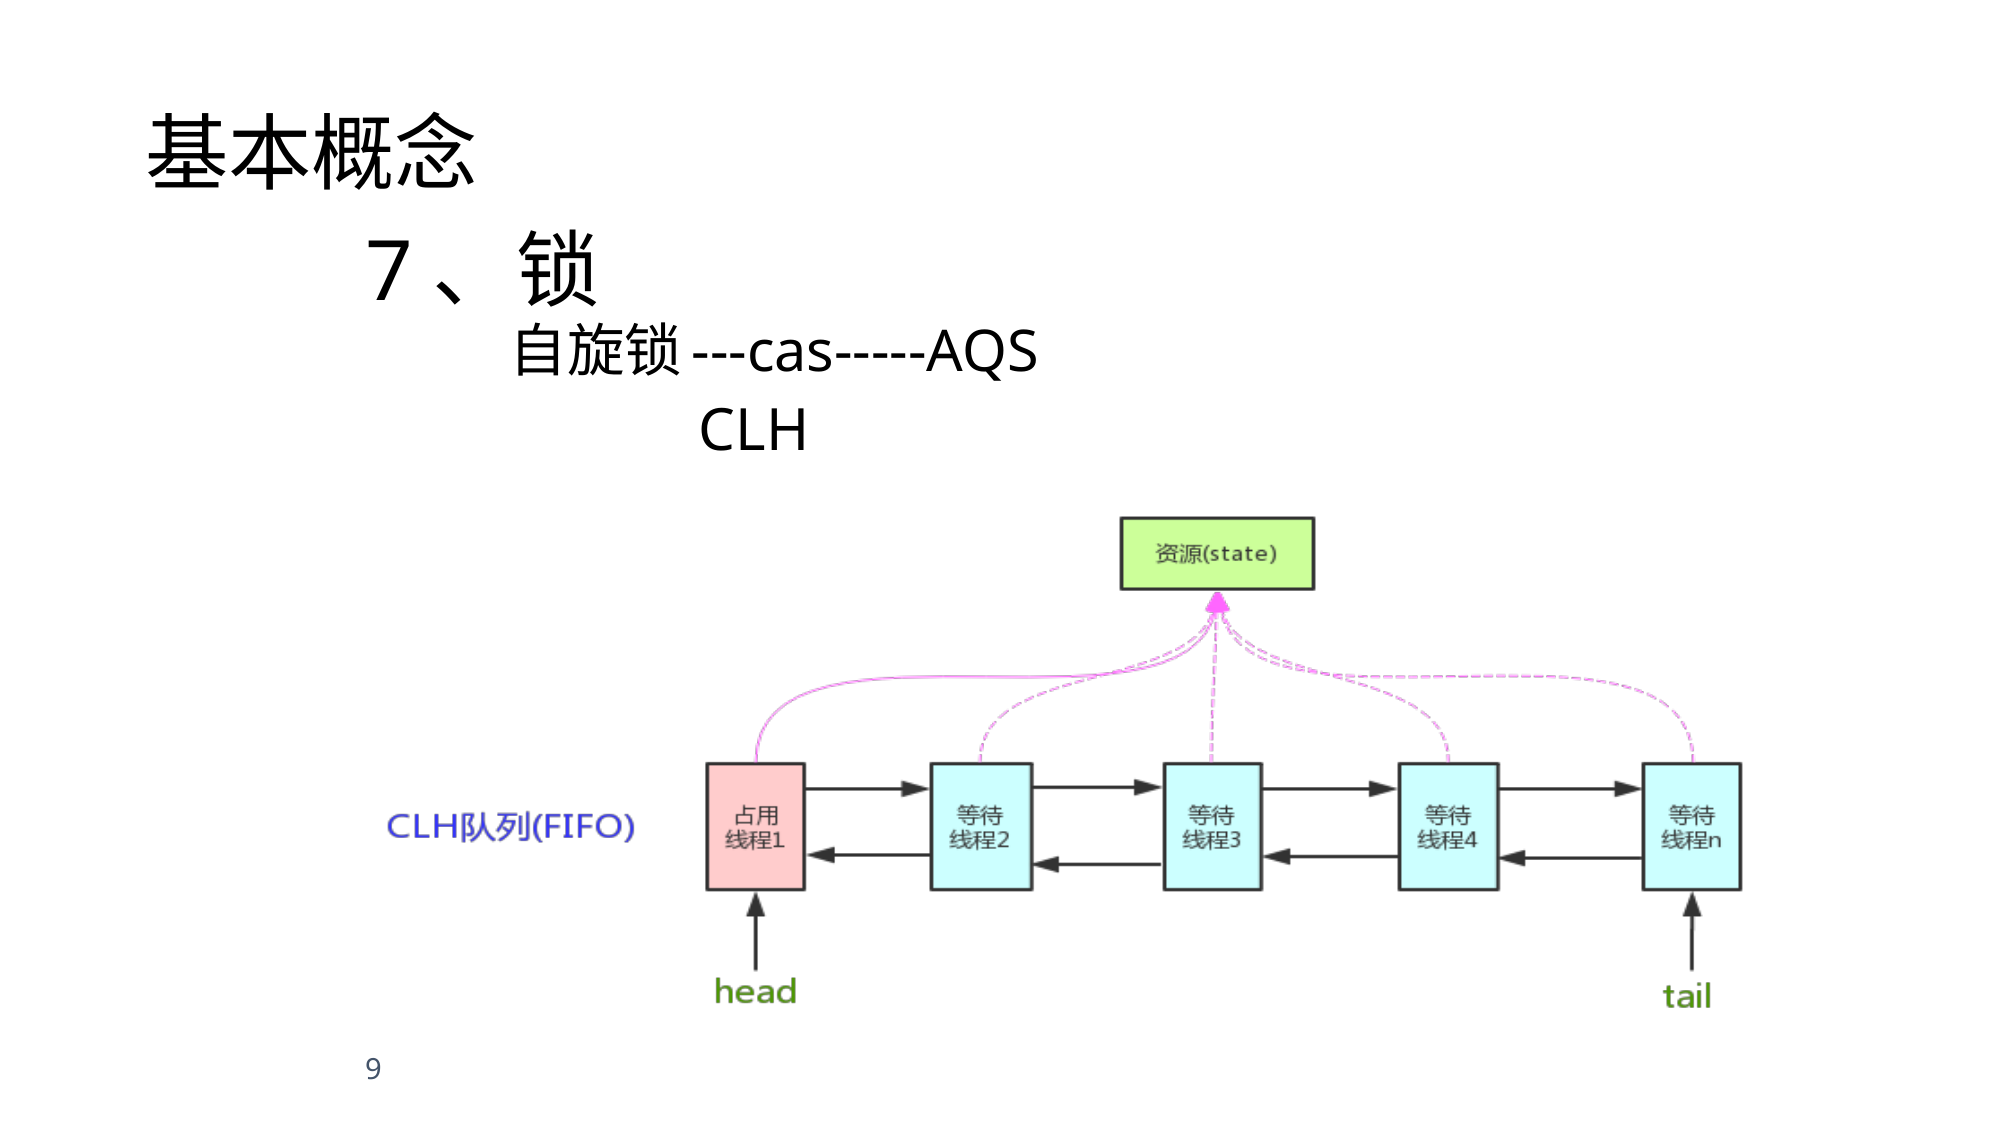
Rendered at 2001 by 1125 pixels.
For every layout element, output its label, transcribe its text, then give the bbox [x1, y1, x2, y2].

text_box 基本概念 [130, 101, 1275, 212]
text_box CLH [683, 392, 1317, 443]
text_box [350, 1074, 676, 1103]
text_box 自旋锁---cas-----AQS [494, 314, 1212, 393]
text_box 7、锁 [350, 218, 1495, 329]
picture [297, 443, 1825, 1074]
